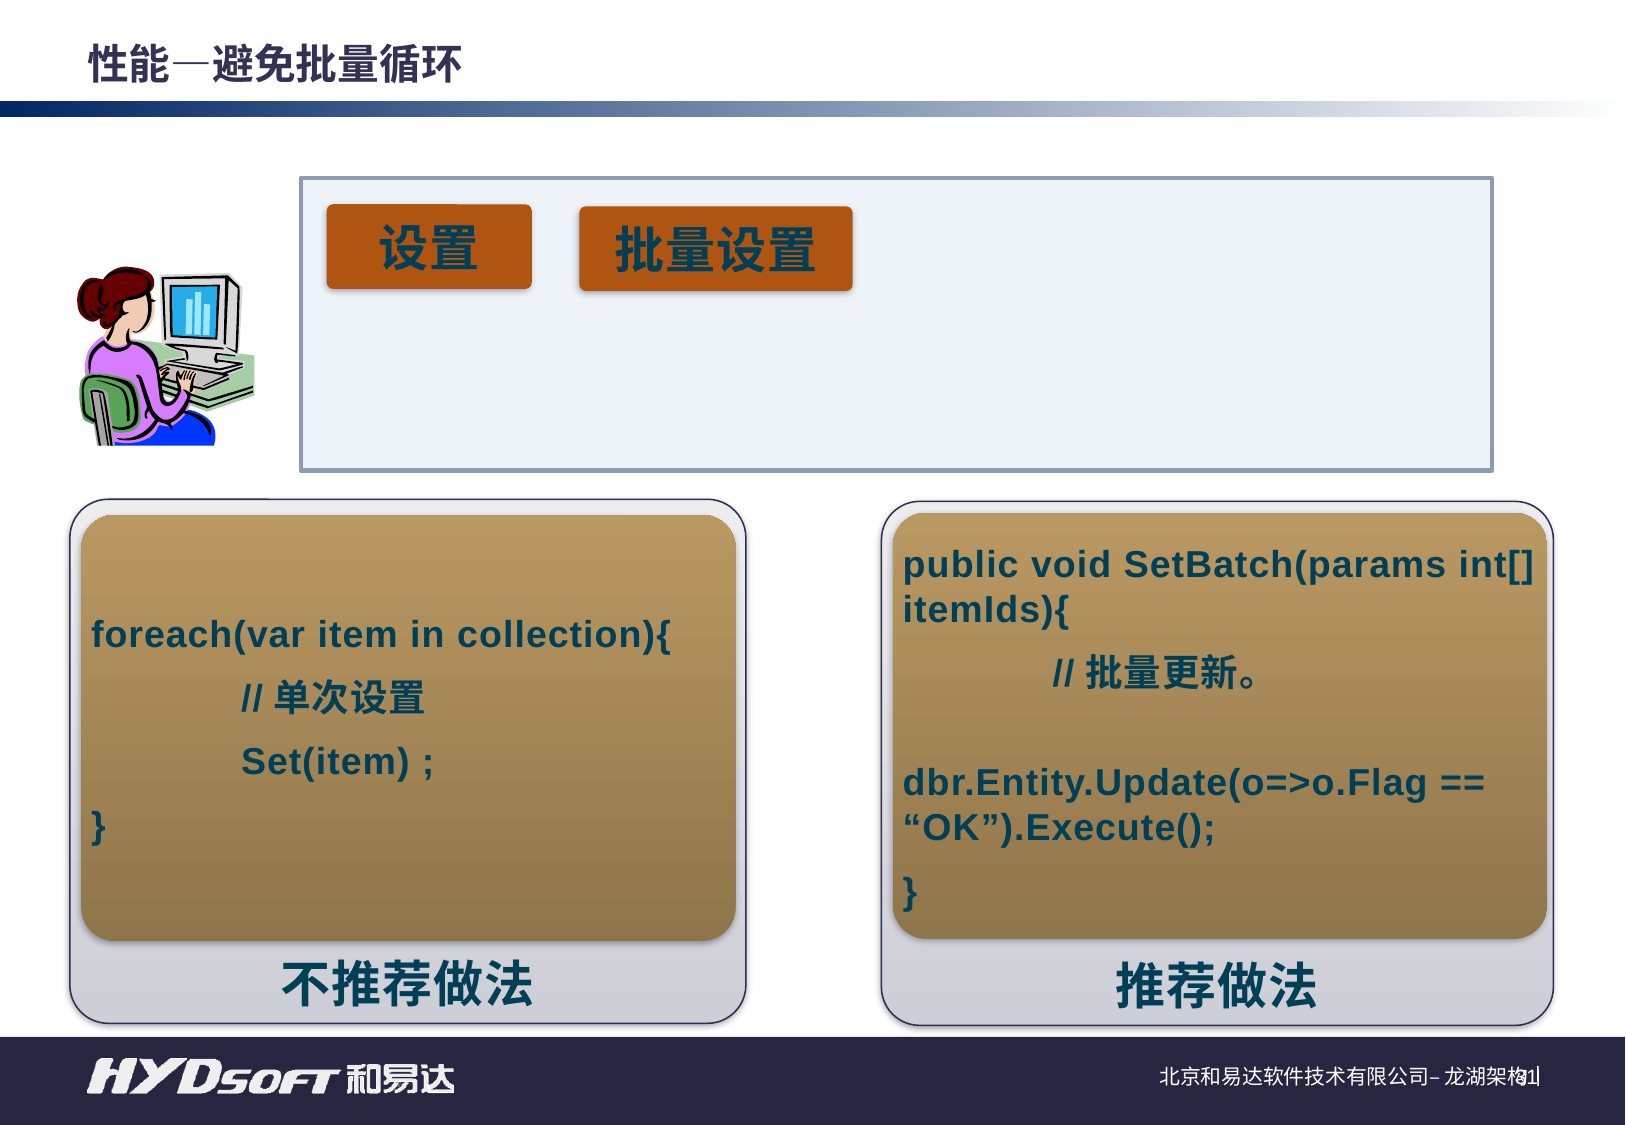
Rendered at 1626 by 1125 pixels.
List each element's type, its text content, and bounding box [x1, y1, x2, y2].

text_box 批量设置 [579, 206, 853, 292]
text_box foreach(var item in collection){ //单次设置 Set(item) ; } [81, 514, 736, 942]
text_box [299, 176, 1494, 473]
text_box 设置 [326, 204, 532, 289]
text_box public void SetBatch(params int[] itemIds){ //批量更新。 dbr.Entity.Update(o=>o.Flag == “OK”).Execute(); } [893, 512, 1548, 939]
text_box 性能—避免批量循环 [87, 38, 846, 89]
text_box 不推荐做法 [69, 498, 747, 1025]
picture [76, 266, 255, 448]
text_box 推荐做法 [880, 500, 1555, 1027]
